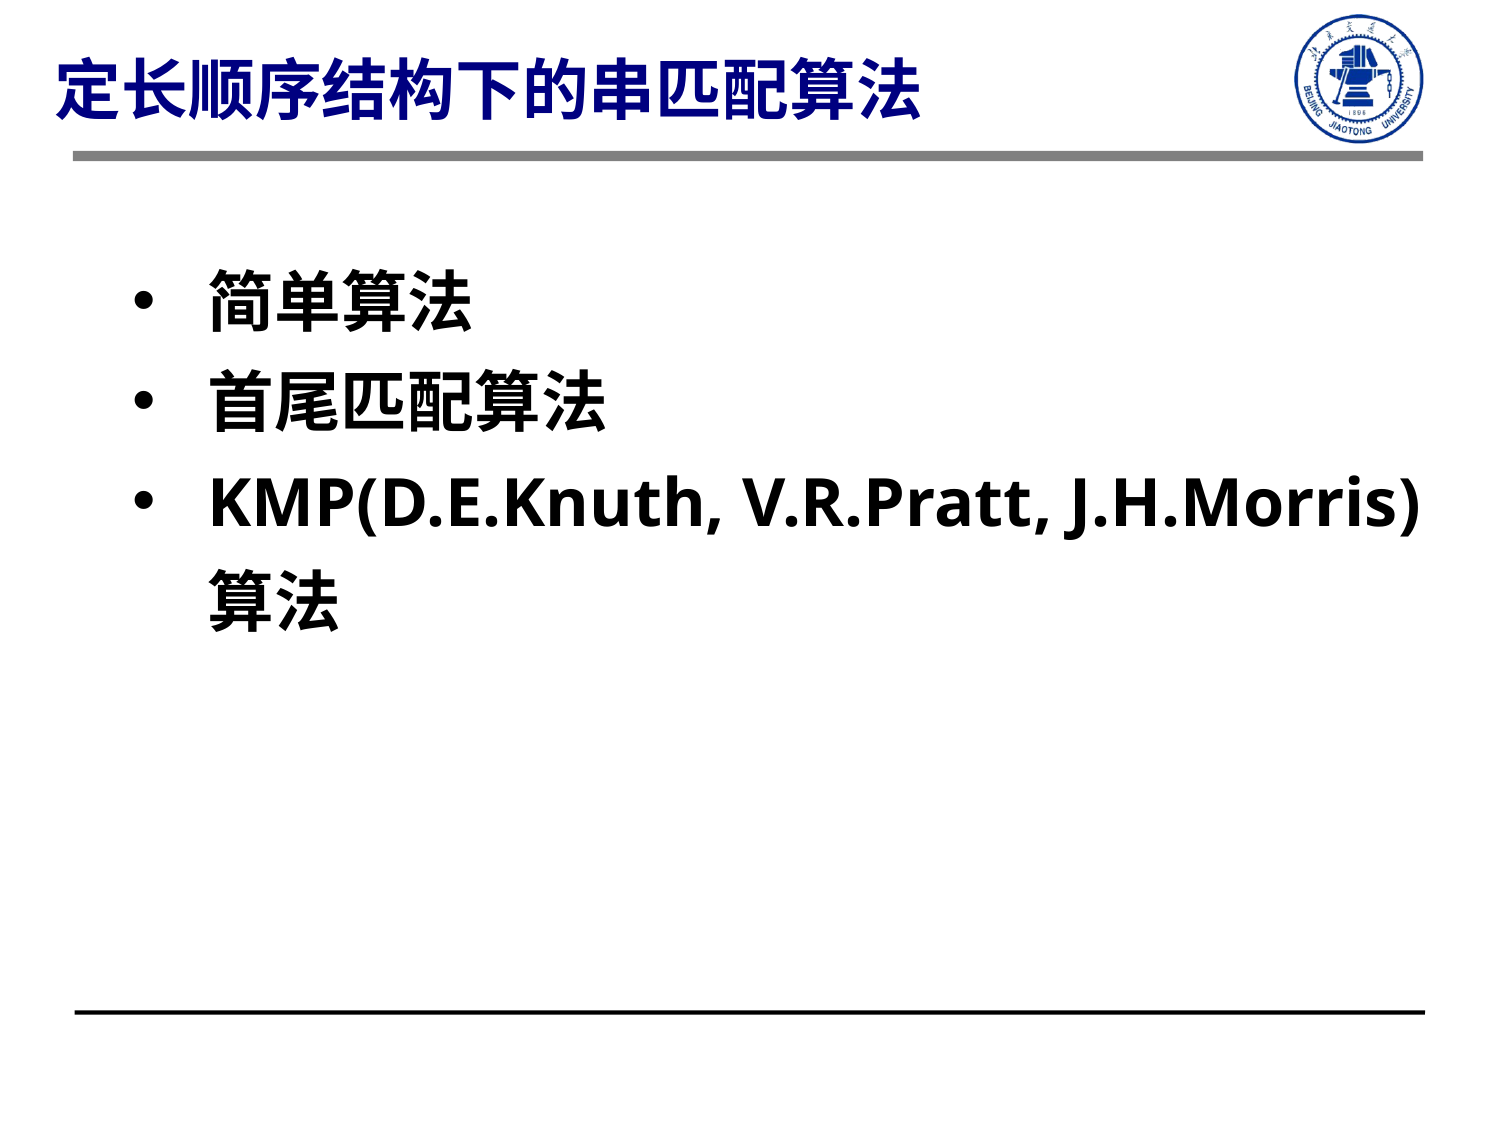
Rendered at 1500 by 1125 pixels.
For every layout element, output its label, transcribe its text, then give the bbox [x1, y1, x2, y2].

text_box 定长顺序结构下的串匹配算法 [40, 41, 1403, 131]
picture [1294, 14, 1424, 144]
text_box 简单算法 首尾匹配算法 KMP(D.E.Knuth, V.R.Pratt, J.H.Morris) 算法 [117, 232, 1456, 877]
